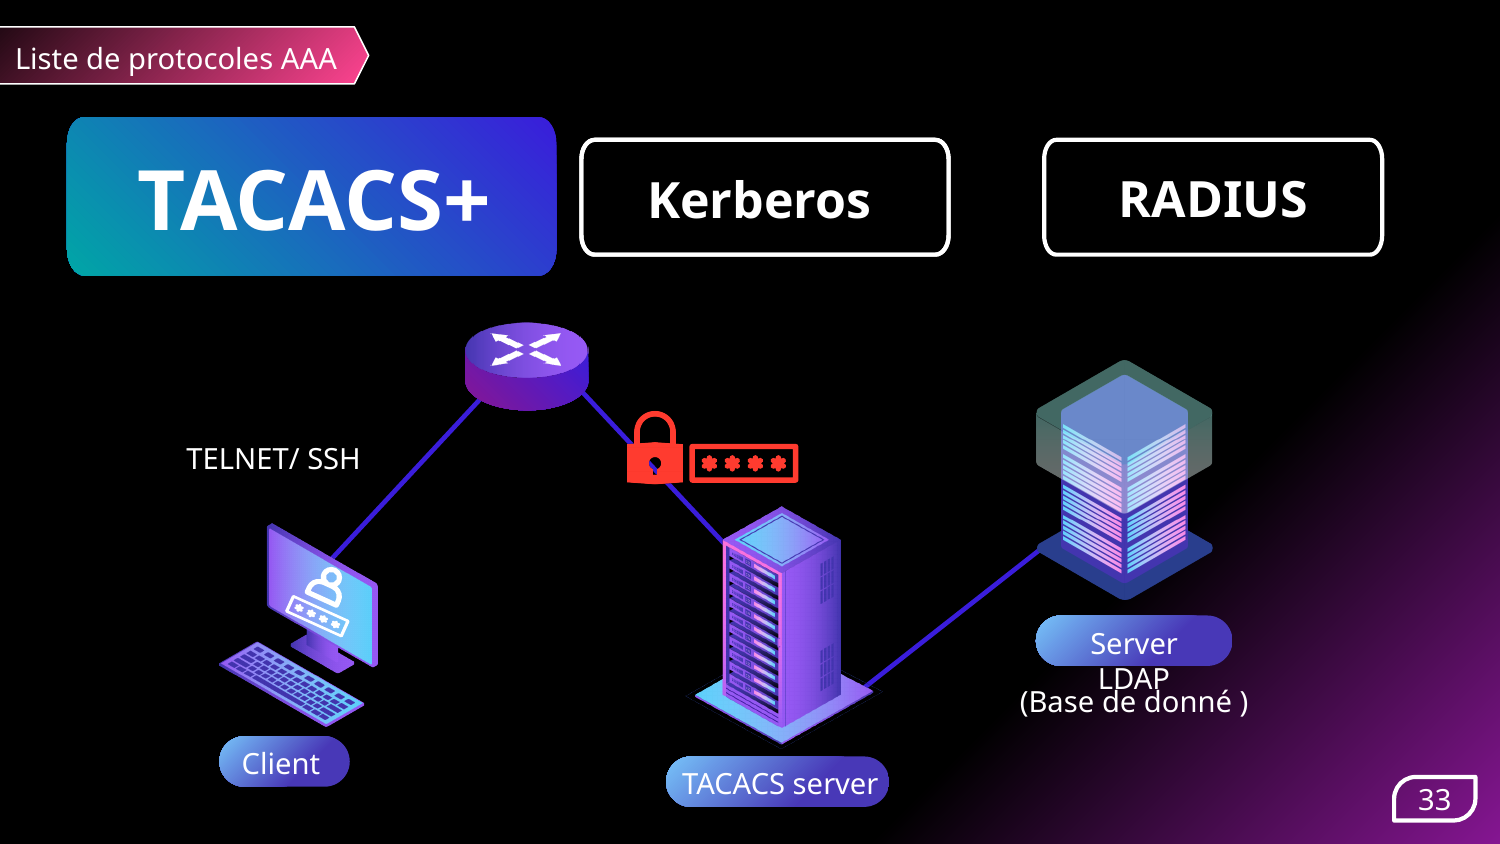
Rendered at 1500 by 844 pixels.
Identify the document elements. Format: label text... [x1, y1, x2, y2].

picture [606, 399, 703, 496]
text_box [64, 114, 559, 278]
text_box TACACS server [642, 758, 919, 808]
picture [1035, 359, 1213, 601]
text_box [1042, 137, 1385, 257]
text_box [888, 549, 1041, 708]
text_box Client [219, 738, 350, 788]
text_box Liste de protocoles AAA [0, 22, 538, 91]
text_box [294, 566, 358, 628]
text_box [324, 395, 485, 567]
text_box TACACS+ [96, 132, 532, 235]
text_box (Base de donné ) [1005, 676, 1264, 726]
picture [684, 506, 883, 750]
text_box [578, 388, 730, 550]
picture [219, 522, 379, 727]
text_box TELNET/ SSH [171, 432, 319, 483]
text_box [579, 137, 951, 257]
text_box 33 [1392, 774, 1478, 823]
text_box Server LDAP [1044, 617, 1233, 676]
text_box RADIUS [1088, 152, 1338, 240]
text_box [465, 322, 590, 411]
text_box 49 [603, 402, 730, 504]
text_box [689, 443, 799, 484]
